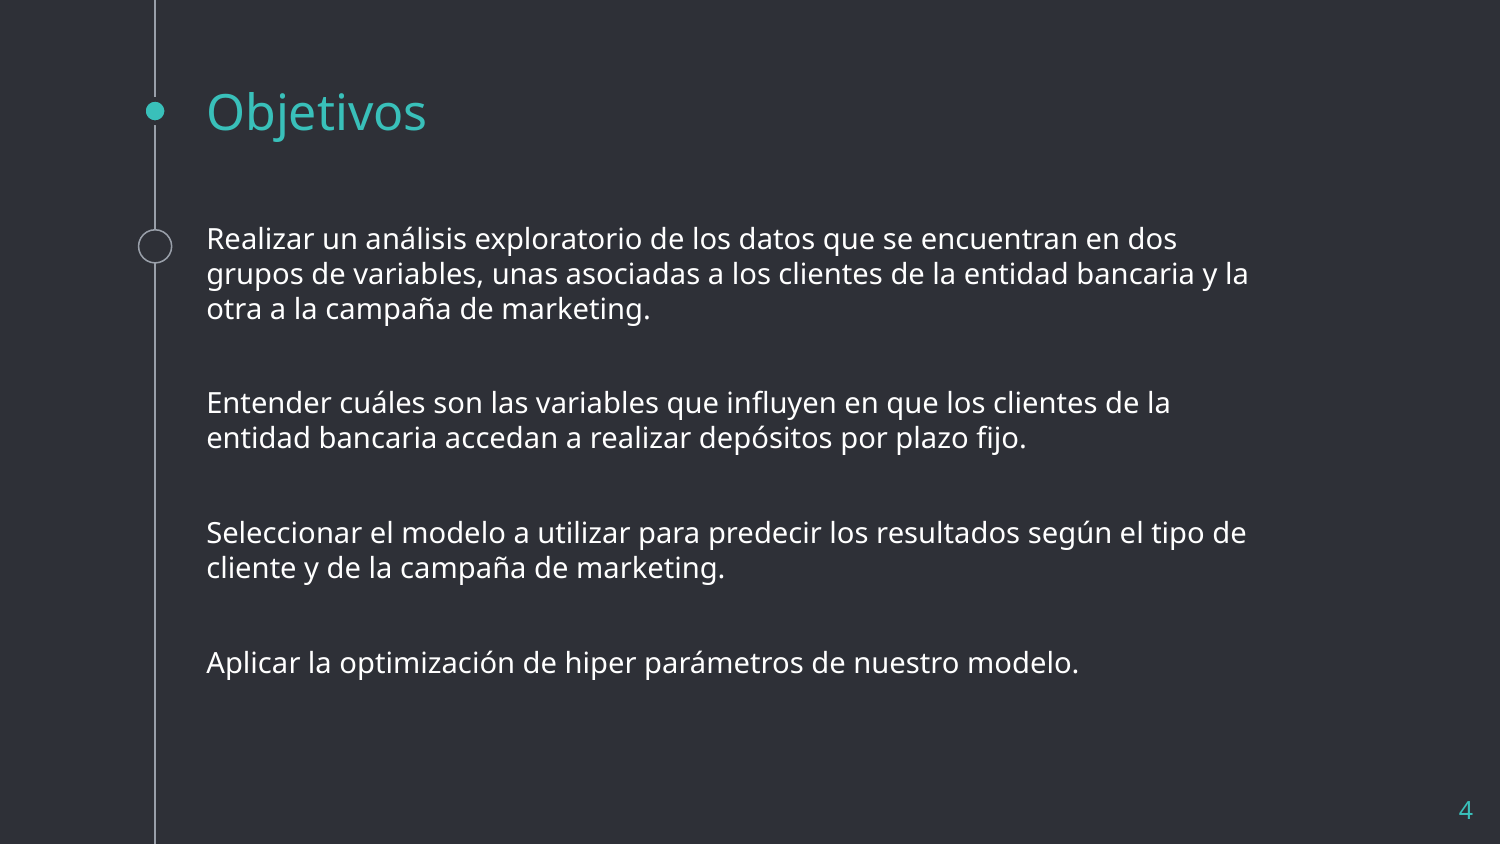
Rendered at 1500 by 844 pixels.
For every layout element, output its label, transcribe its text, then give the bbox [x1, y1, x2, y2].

title Objetivos [191, 99, 1317, 156]
text_box Realizar un análisis exploratorio de los datos que se encuentran en dos grupos de variables, unas asociadas a los clientes de la entidad bancaria y la otra a la campaña de marketing. Entender cuáles son las variables que influyen en que los clientes de la entidad bancaria accedan a realizar depósitos por plazo fijo. Seleccionar el modelo a utilizar para predecir los resultados según el tipo de cliente y de la campaña de marketing. Aplicar la optimización de hiper parámetros de nuestro modelo. [191, 204, 1289, 654]
slide_number ‹#› [1398, 779, 1489, 832]
